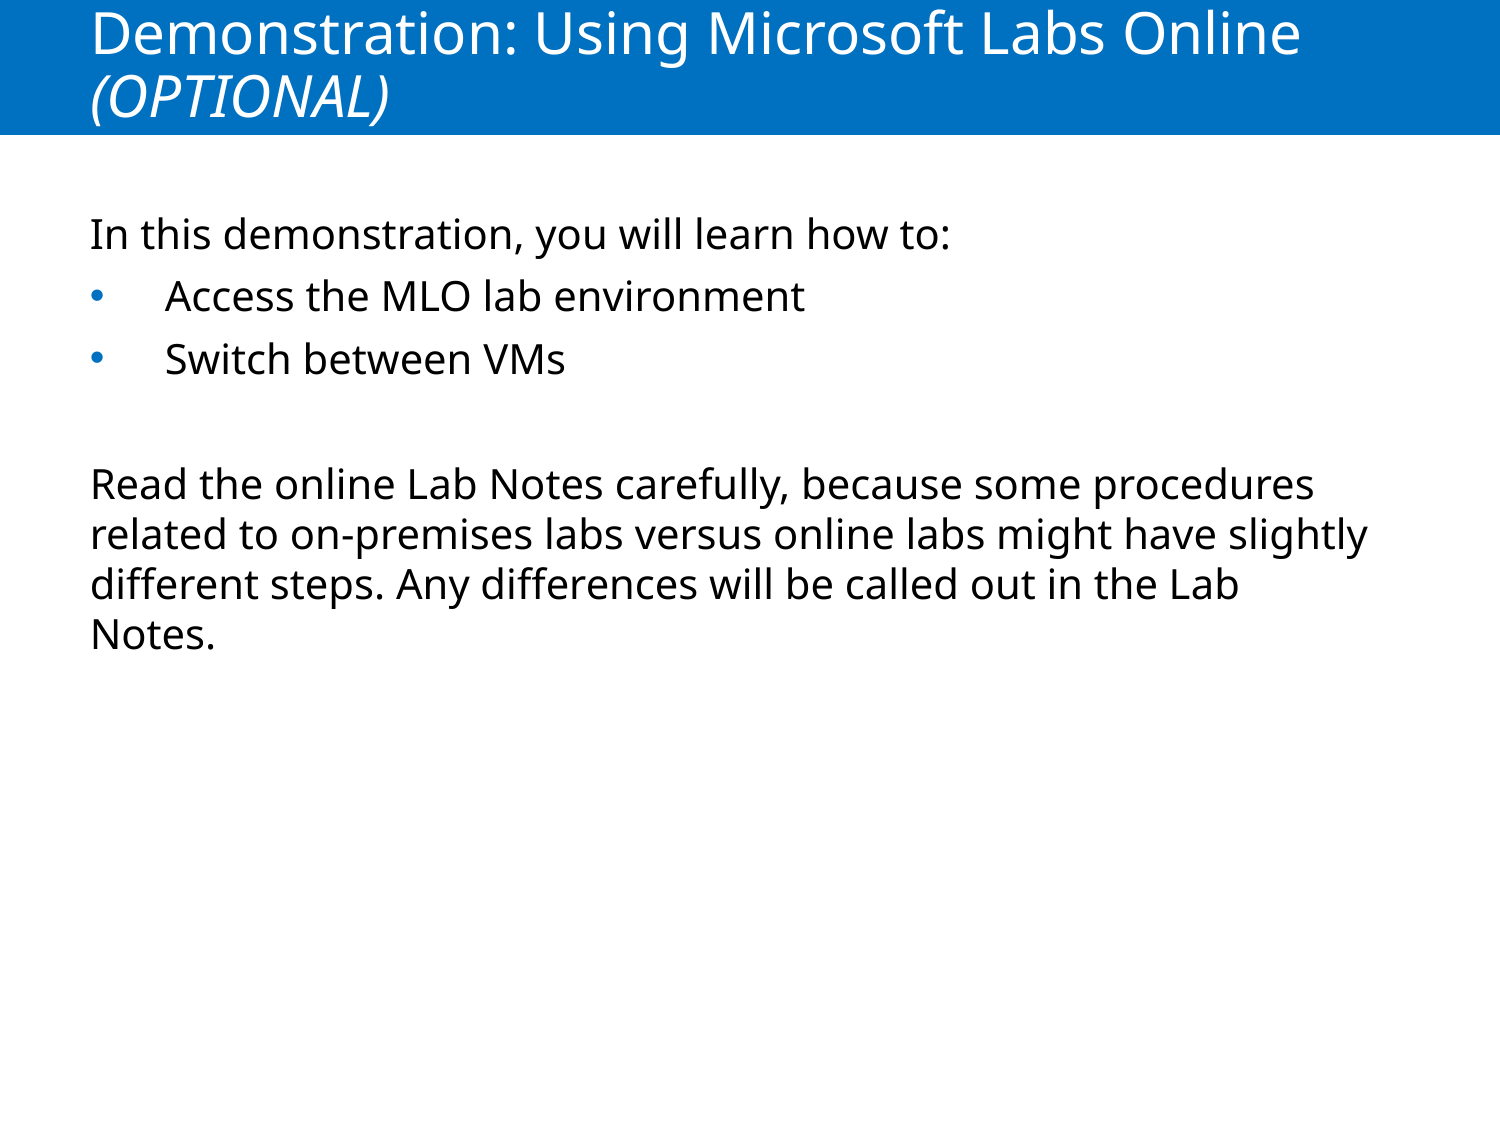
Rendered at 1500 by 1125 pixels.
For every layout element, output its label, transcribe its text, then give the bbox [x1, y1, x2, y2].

list In this demonstration, you will learn how to: Access the MLO lab environment Switch between VMs Read the online Lab Notes carefully, because some procedures related to on-premises labs versus online labs might have slightly different steps. Any differences will be called out in the Lab Notes. [75, 200, 1388, 1038]
title Demonstration: Using Microsoft Labs Online (OPTIONAL) [75, 0, 1500, 135]
